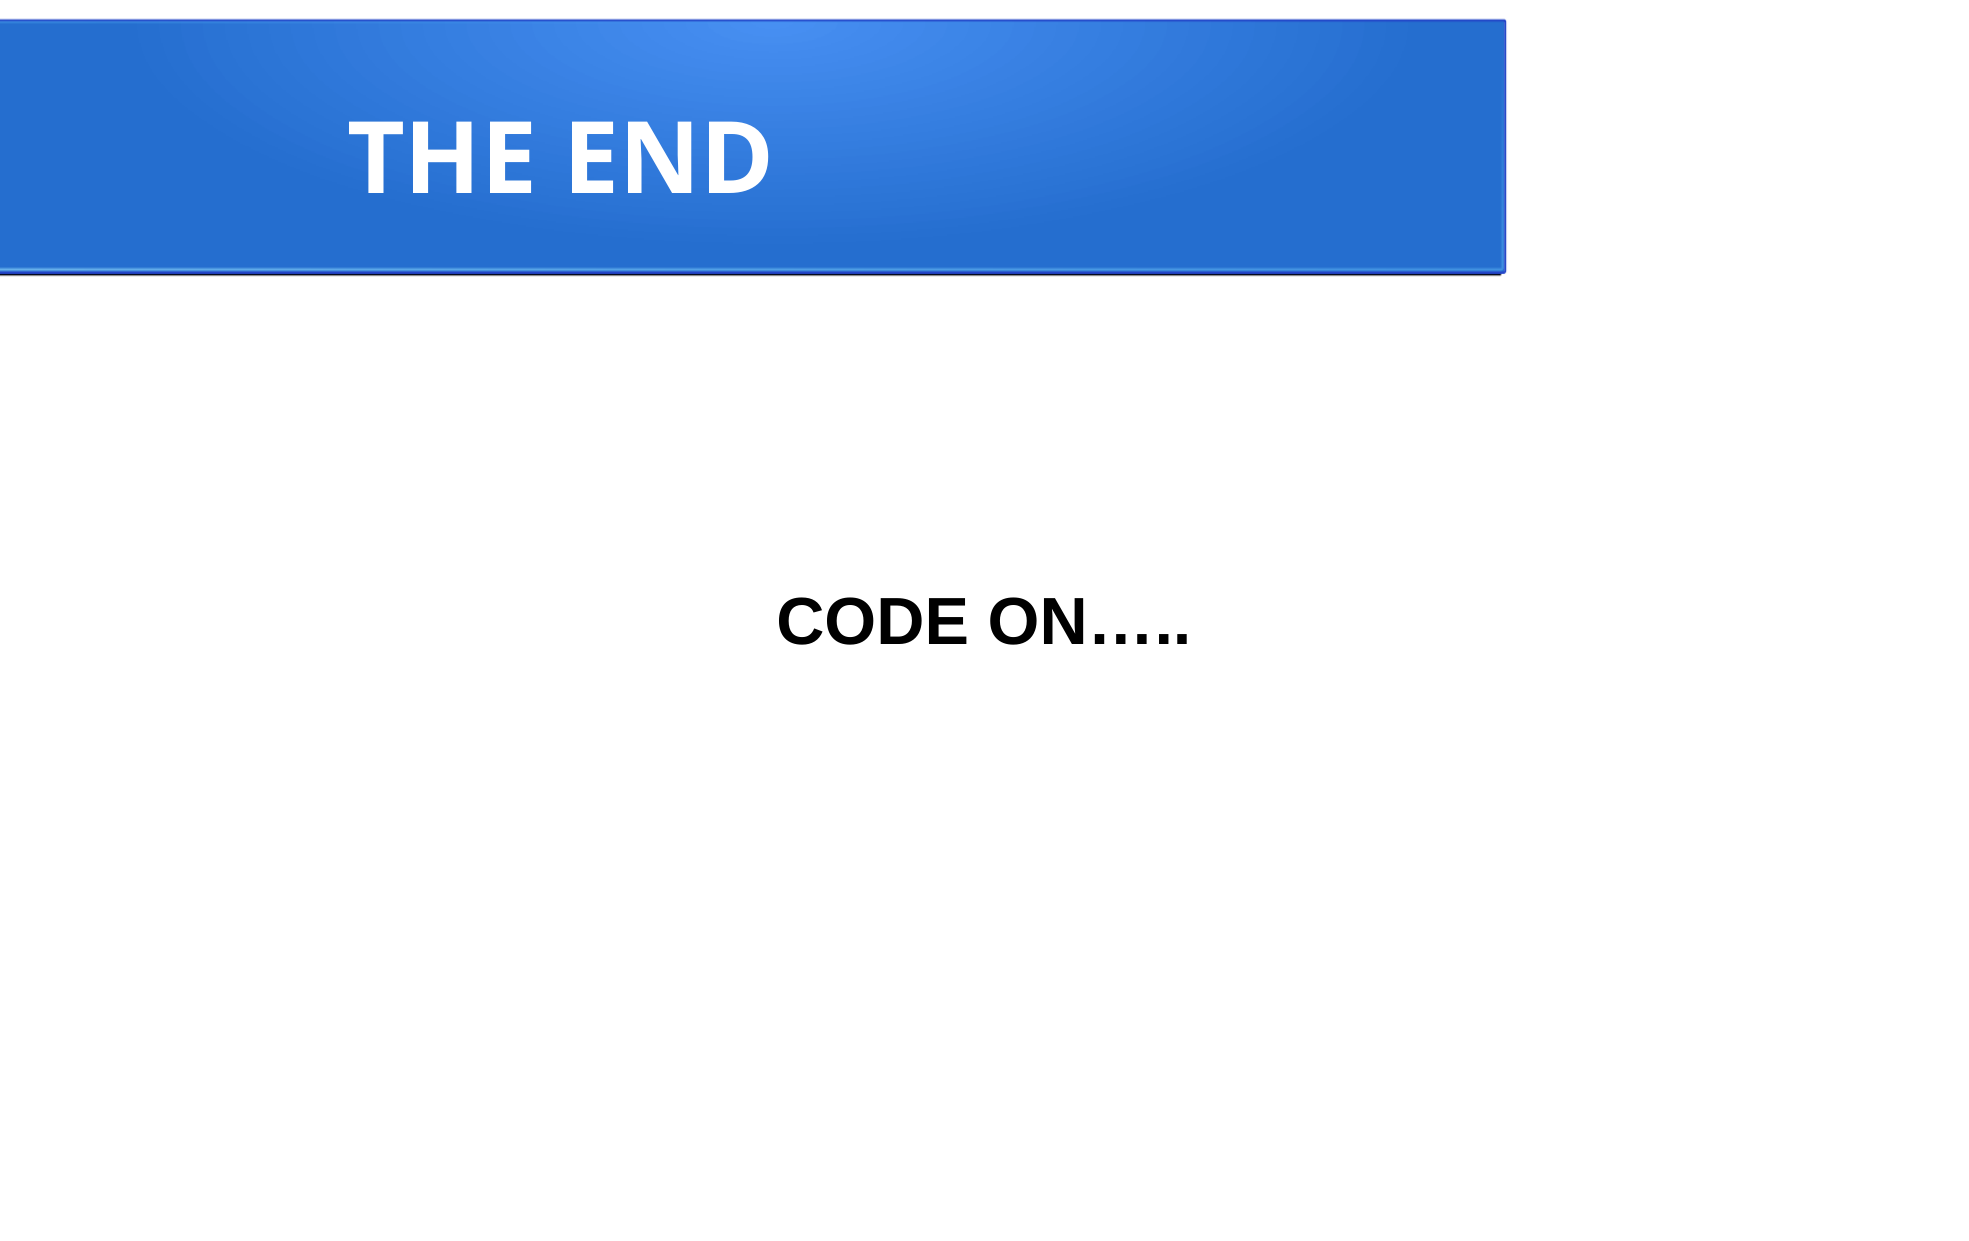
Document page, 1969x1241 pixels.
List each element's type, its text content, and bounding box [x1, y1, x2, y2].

picture [0, 17, 1511, 282]
text_box THE END [129, 89, 993, 218]
text_box CODE ON….. [98, 138, 1870, 1098]
